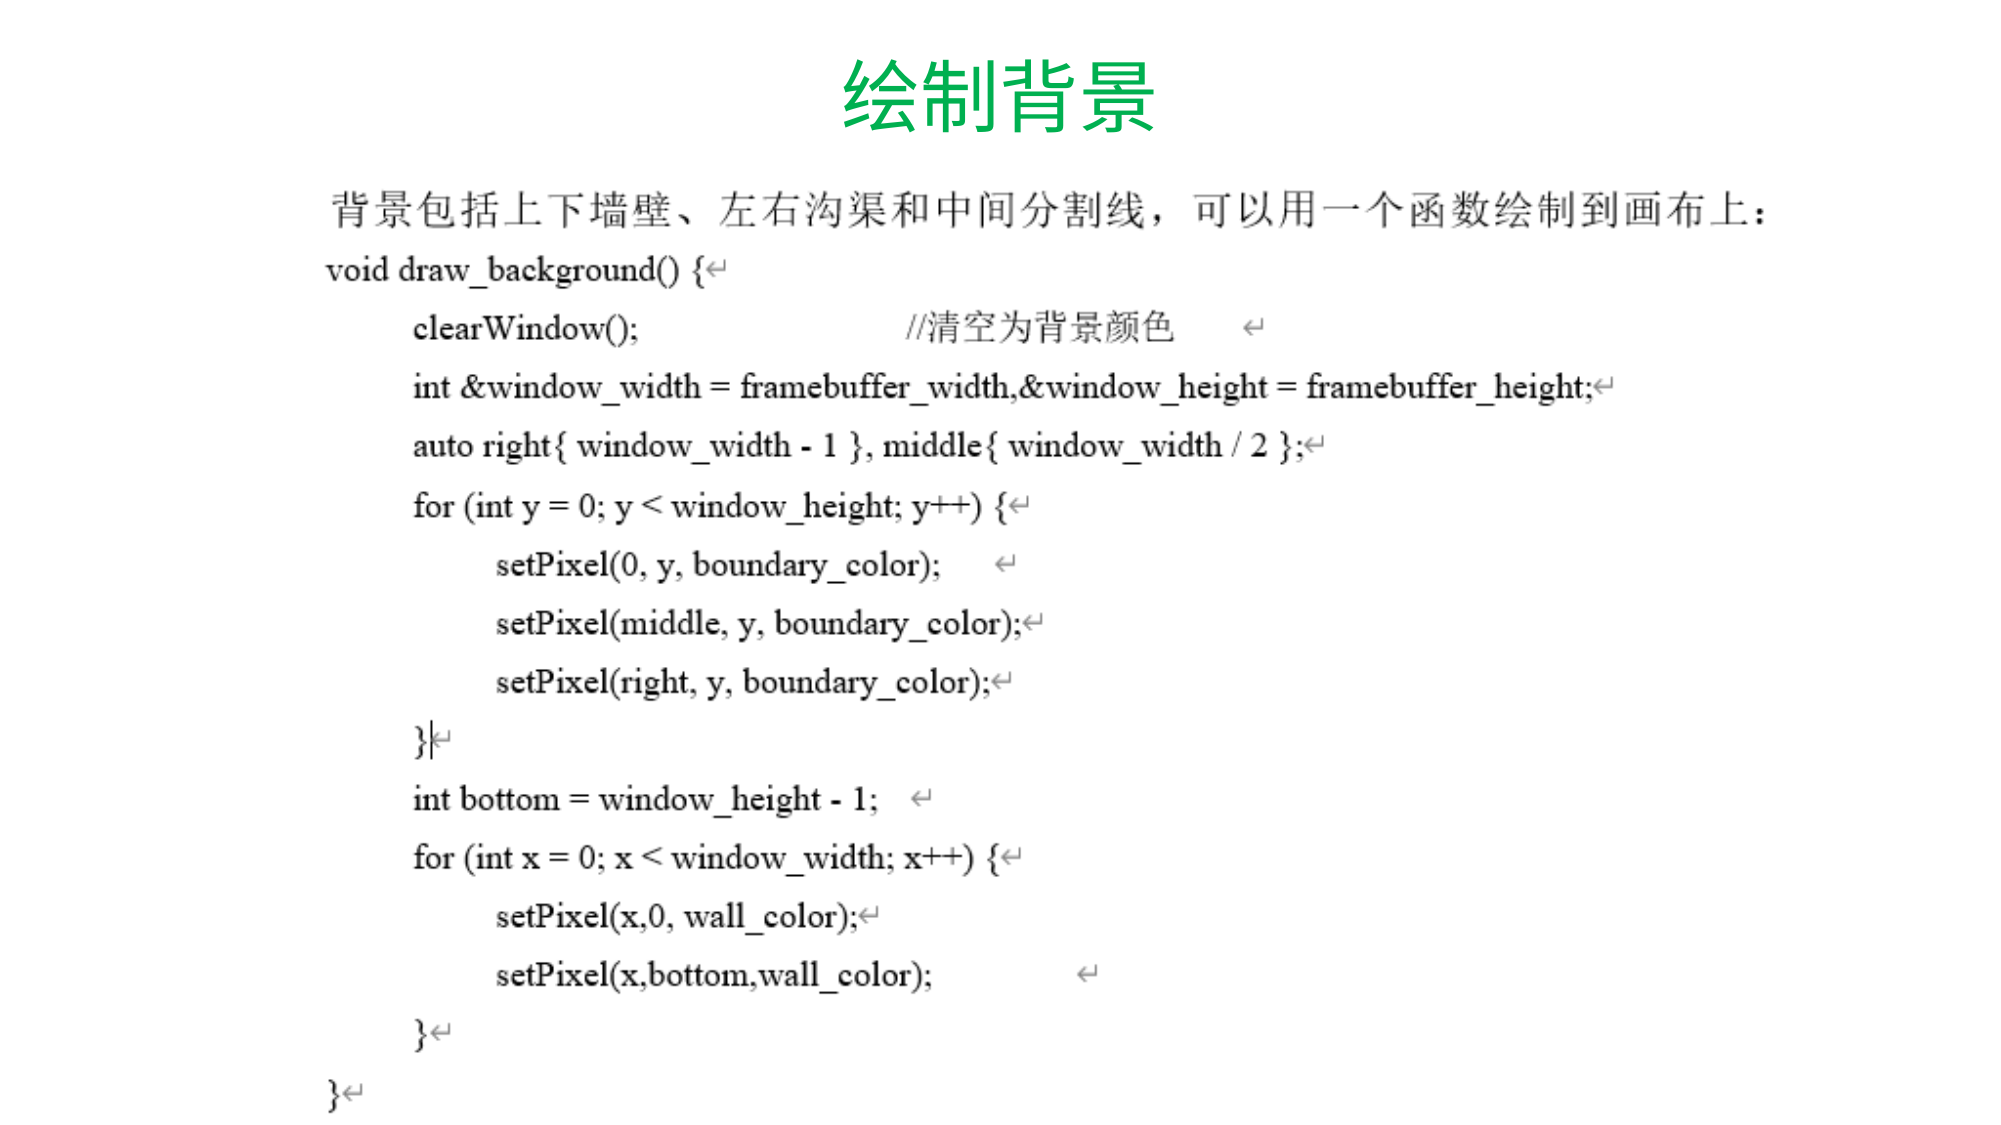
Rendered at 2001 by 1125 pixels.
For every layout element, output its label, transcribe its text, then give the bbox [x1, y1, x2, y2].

picture [300, 168, 1793, 1125]
title 绘制背景 [137, 33, 1863, 169]
